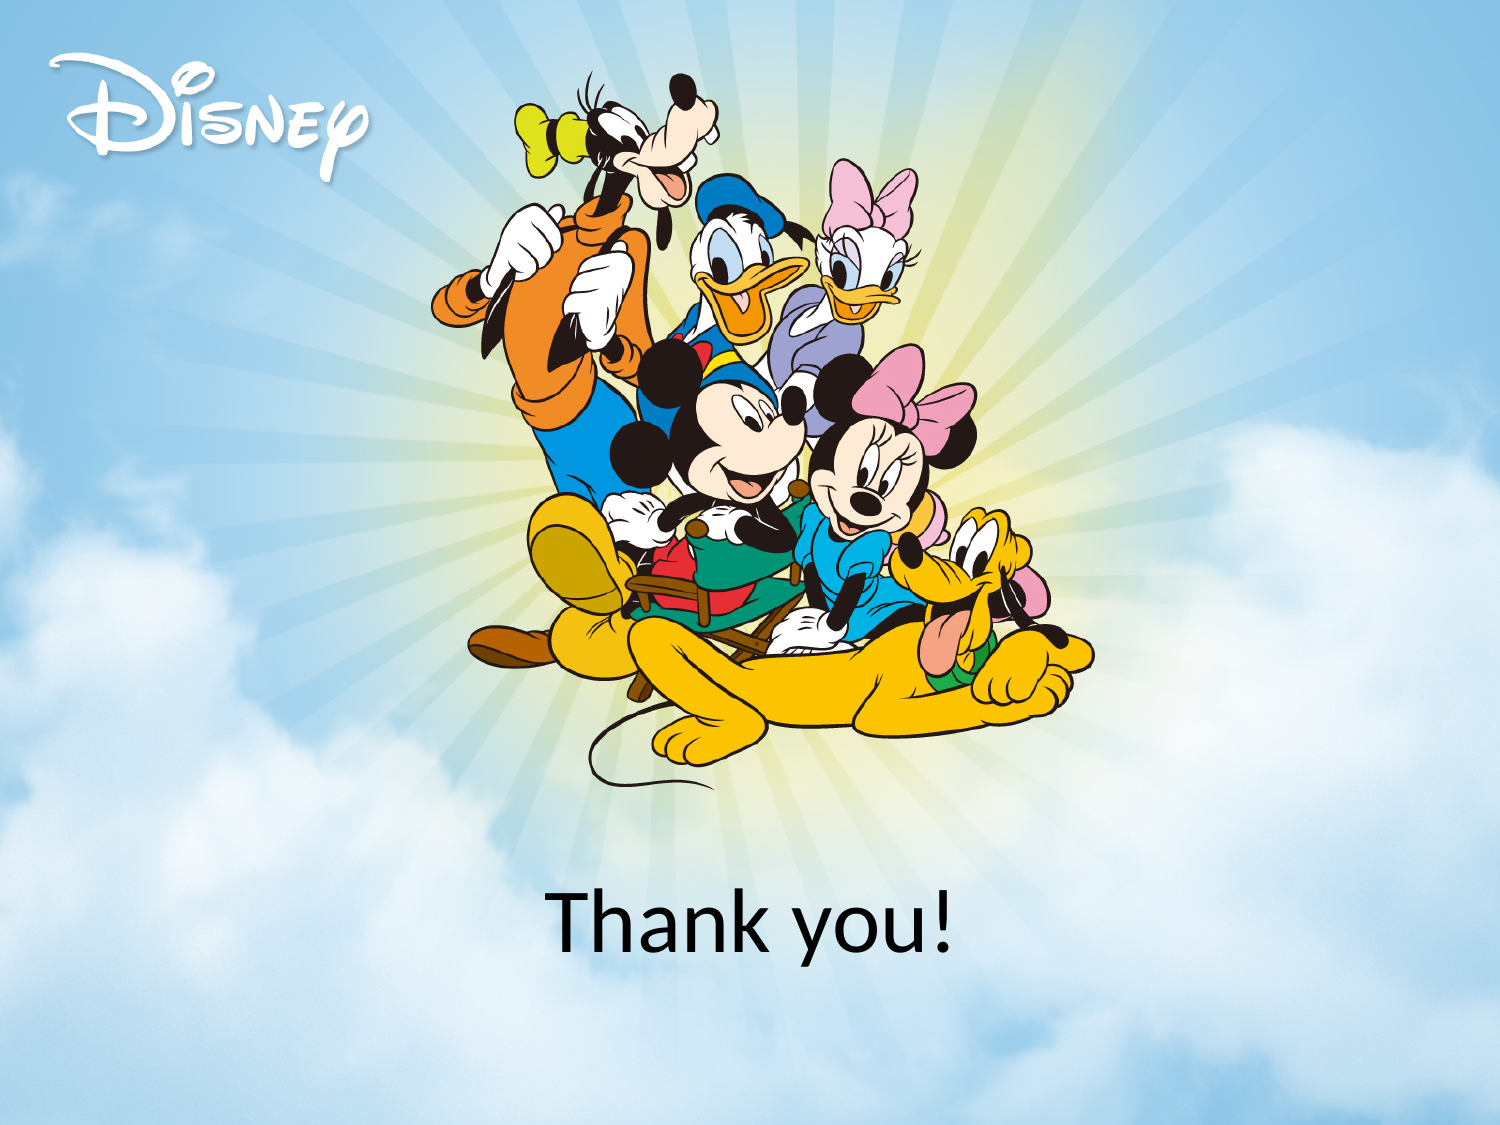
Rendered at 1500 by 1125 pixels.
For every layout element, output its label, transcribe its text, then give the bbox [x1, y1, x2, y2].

title Thank you! [76, 822, 1427, 1010]
picture [0, 0, 1500, 1125]
